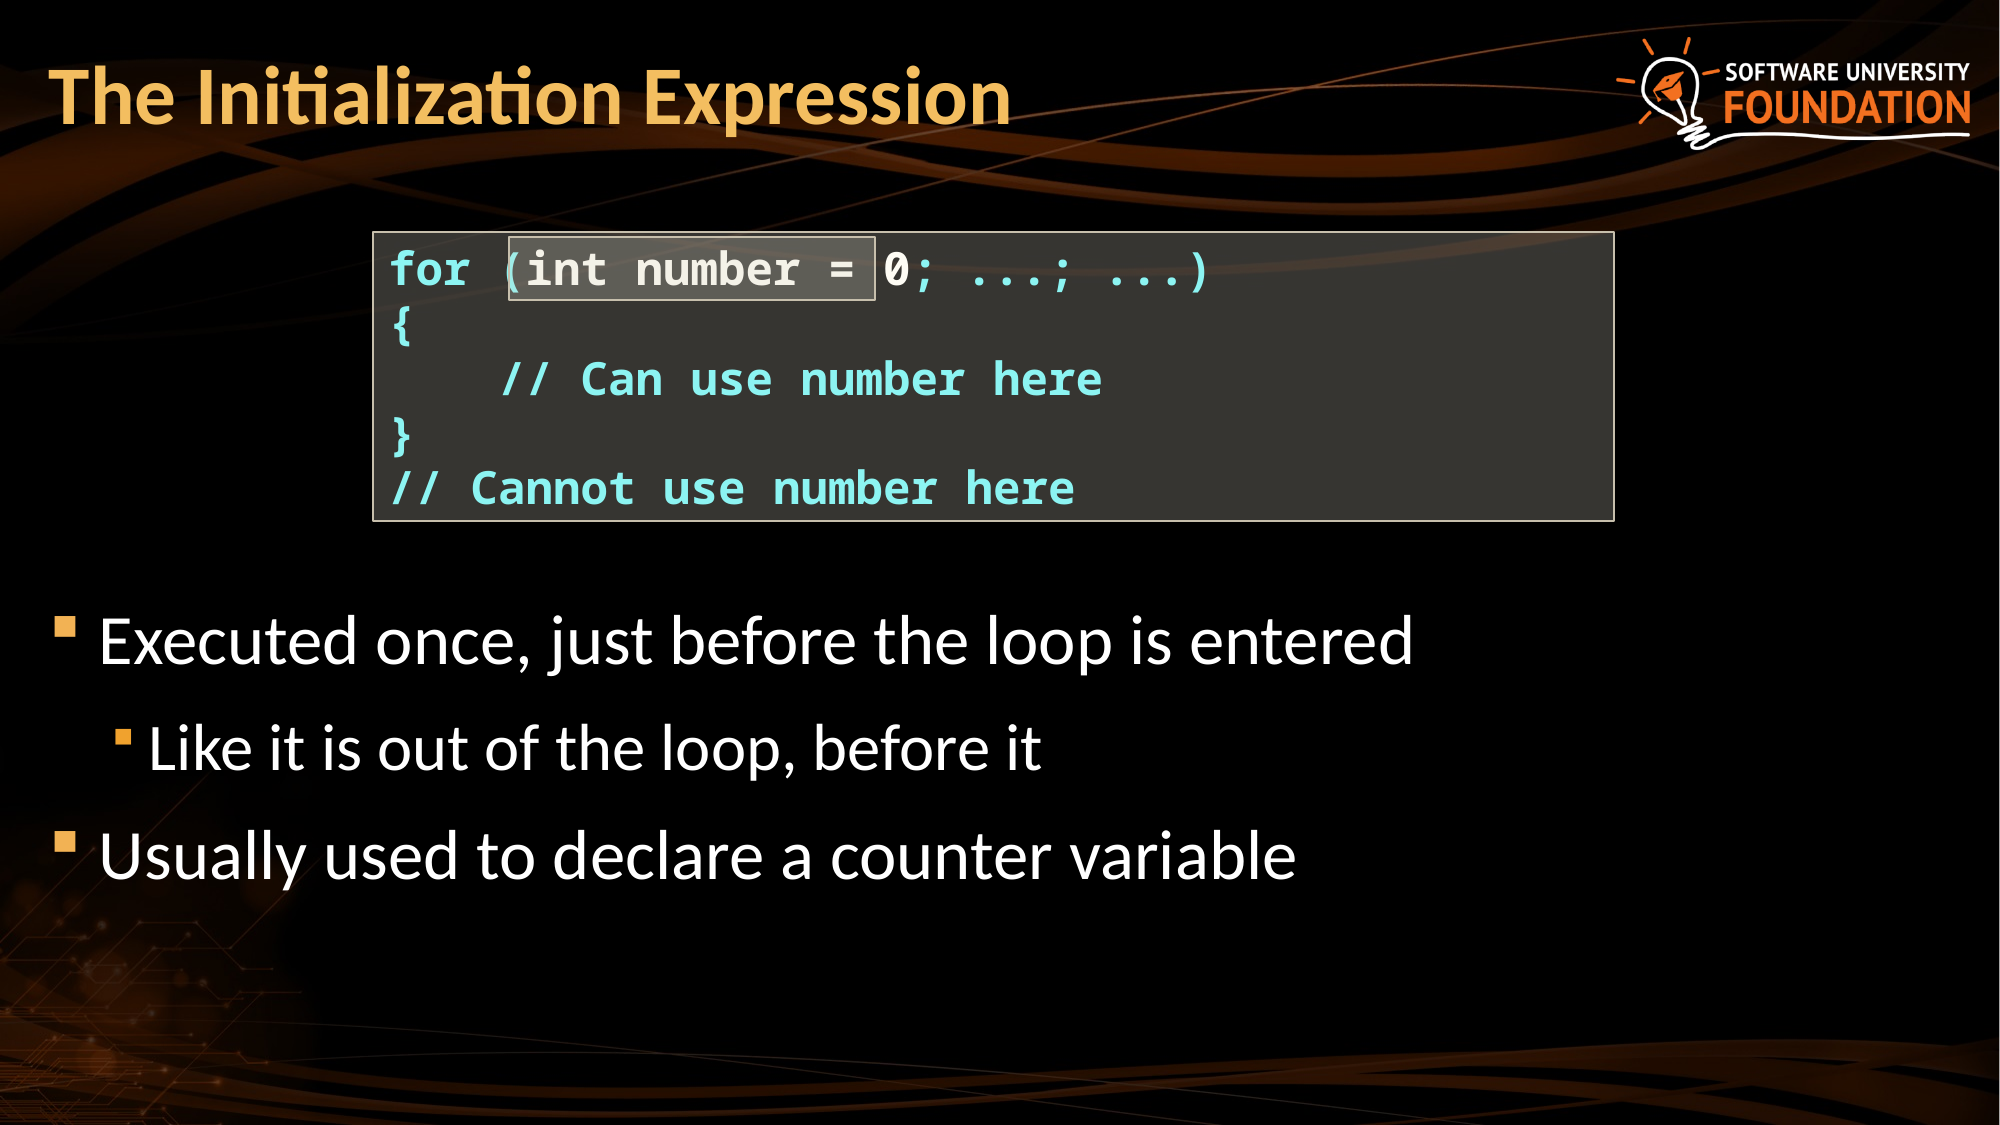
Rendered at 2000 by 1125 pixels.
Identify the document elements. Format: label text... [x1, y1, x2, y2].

list Executed once, just before the loop is entered Like it is out of the loop, before it Usually used to declare a counter variable [31, 587, 1968, 1103]
text_box for (int number = 0; ...; ...) { // Can use number here } // Cannot use number here [373, 231, 1614, 522]
picture [0, 0, 2000, 1125]
text_box [509, 237, 875, 300]
title The Initialization Expression [30, 6, 1602, 189]
